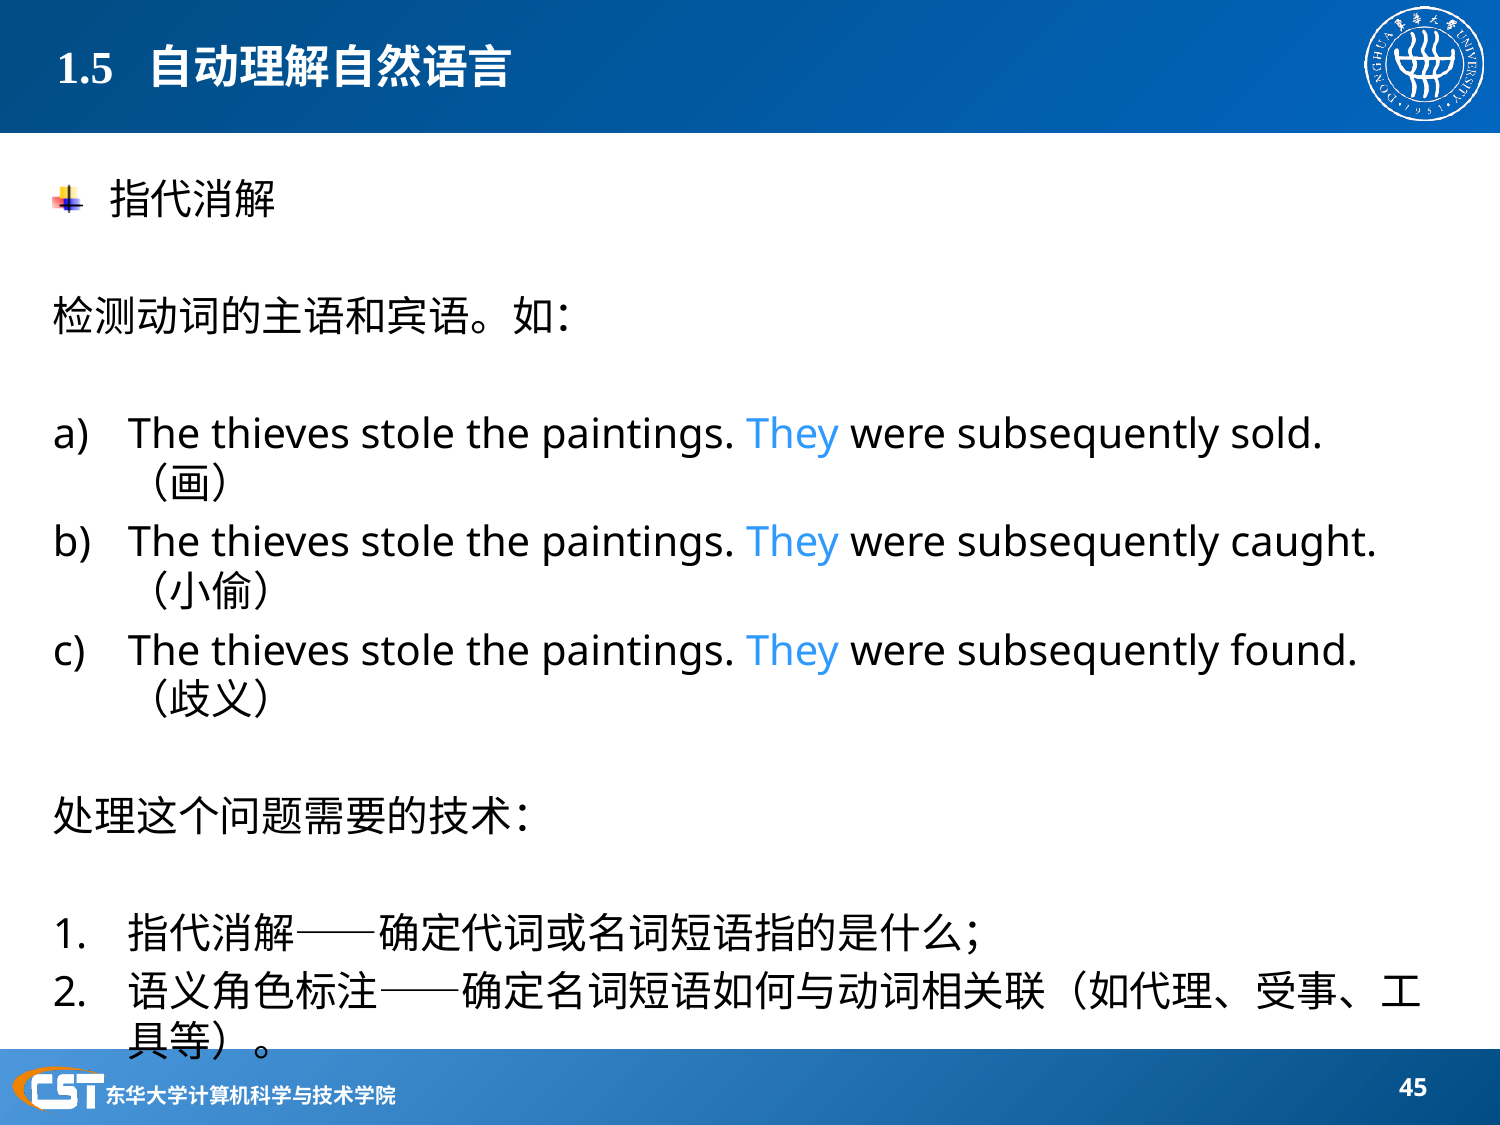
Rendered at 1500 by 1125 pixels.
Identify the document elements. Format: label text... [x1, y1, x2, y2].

picture [1364, 6, 1484, 121]
picture [52, 183, 83, 213]
list 指代消解 检测动词的主语和宾语。如： The thieves stole the paintings. They were subsequently sold. （画） The thieves stole the paintings. They were subsequently caught. （小偷） The thieves stole the paintings. They were subsequently found. （歧义） 处理这个问题需要的技术： 指代消解——确定代词或名词短语指的是什么； 语义角色标注——确定名词短语如何与动词相关联（如代理、受事、工具等）。 [37, 165, 1447, 1017]
picture [0, 1060, 124, 1125]
title 1.5 自动理解自然语言 [41, 1, 998, 129]
